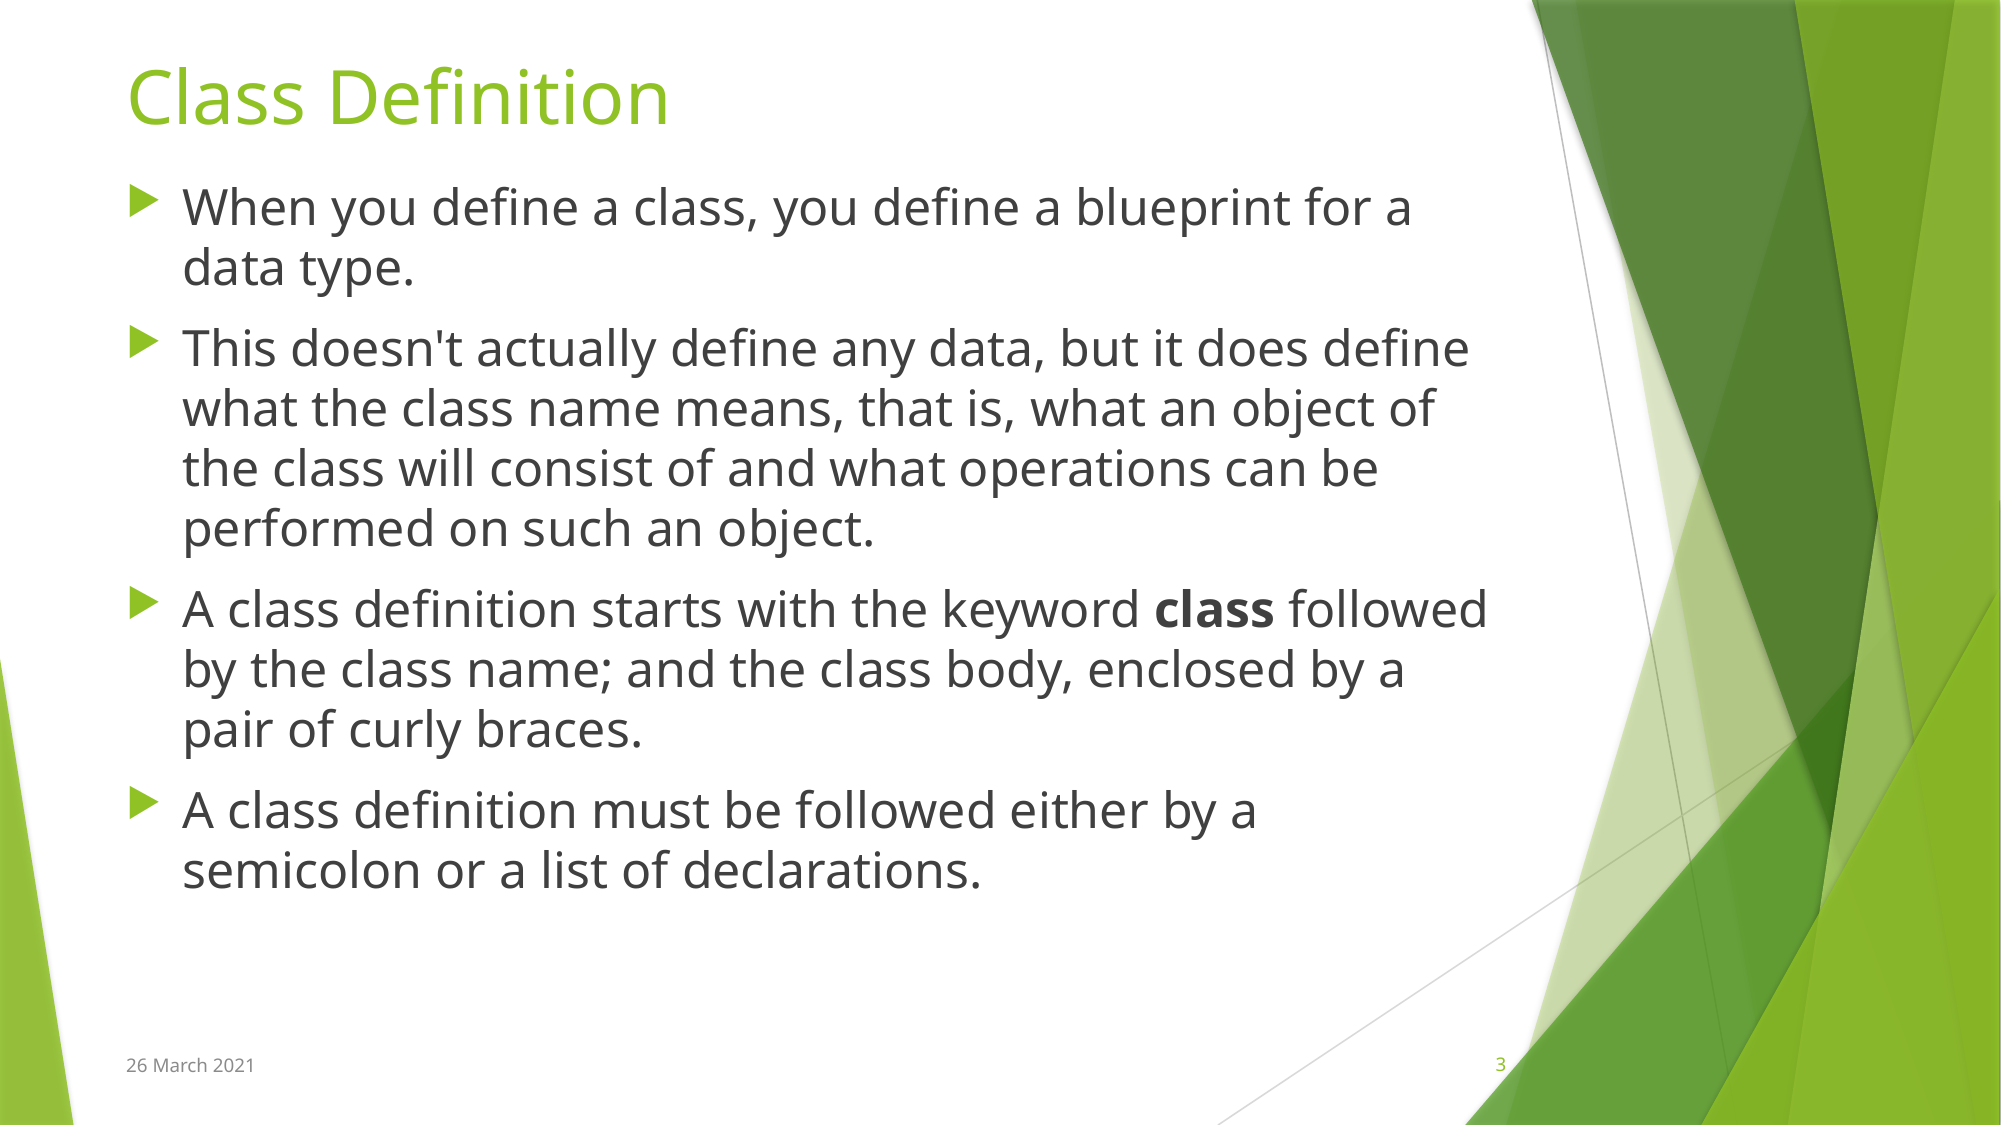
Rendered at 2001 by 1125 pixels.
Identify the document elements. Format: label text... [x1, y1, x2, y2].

footer 26 March 2021 [111, 1035, 1145, 1095]
title Class Definition [111, 41, 1522, 152]
slide_number 3 [1409, 1035, 1522, 1095]
list When you define a class, you define a blueprint for a data type. This doesn't actually define any data, but it does define what the class name means, that is, what an object of the class will consist of and what operations can be performed on such an object. A class definition starts with the keyword class followed by the class name; and the class body, enclosed by a pair of curly braces. A class definition must be followed either by a semicolon or a list of declarations. [111, 168, 1522, 1036]
